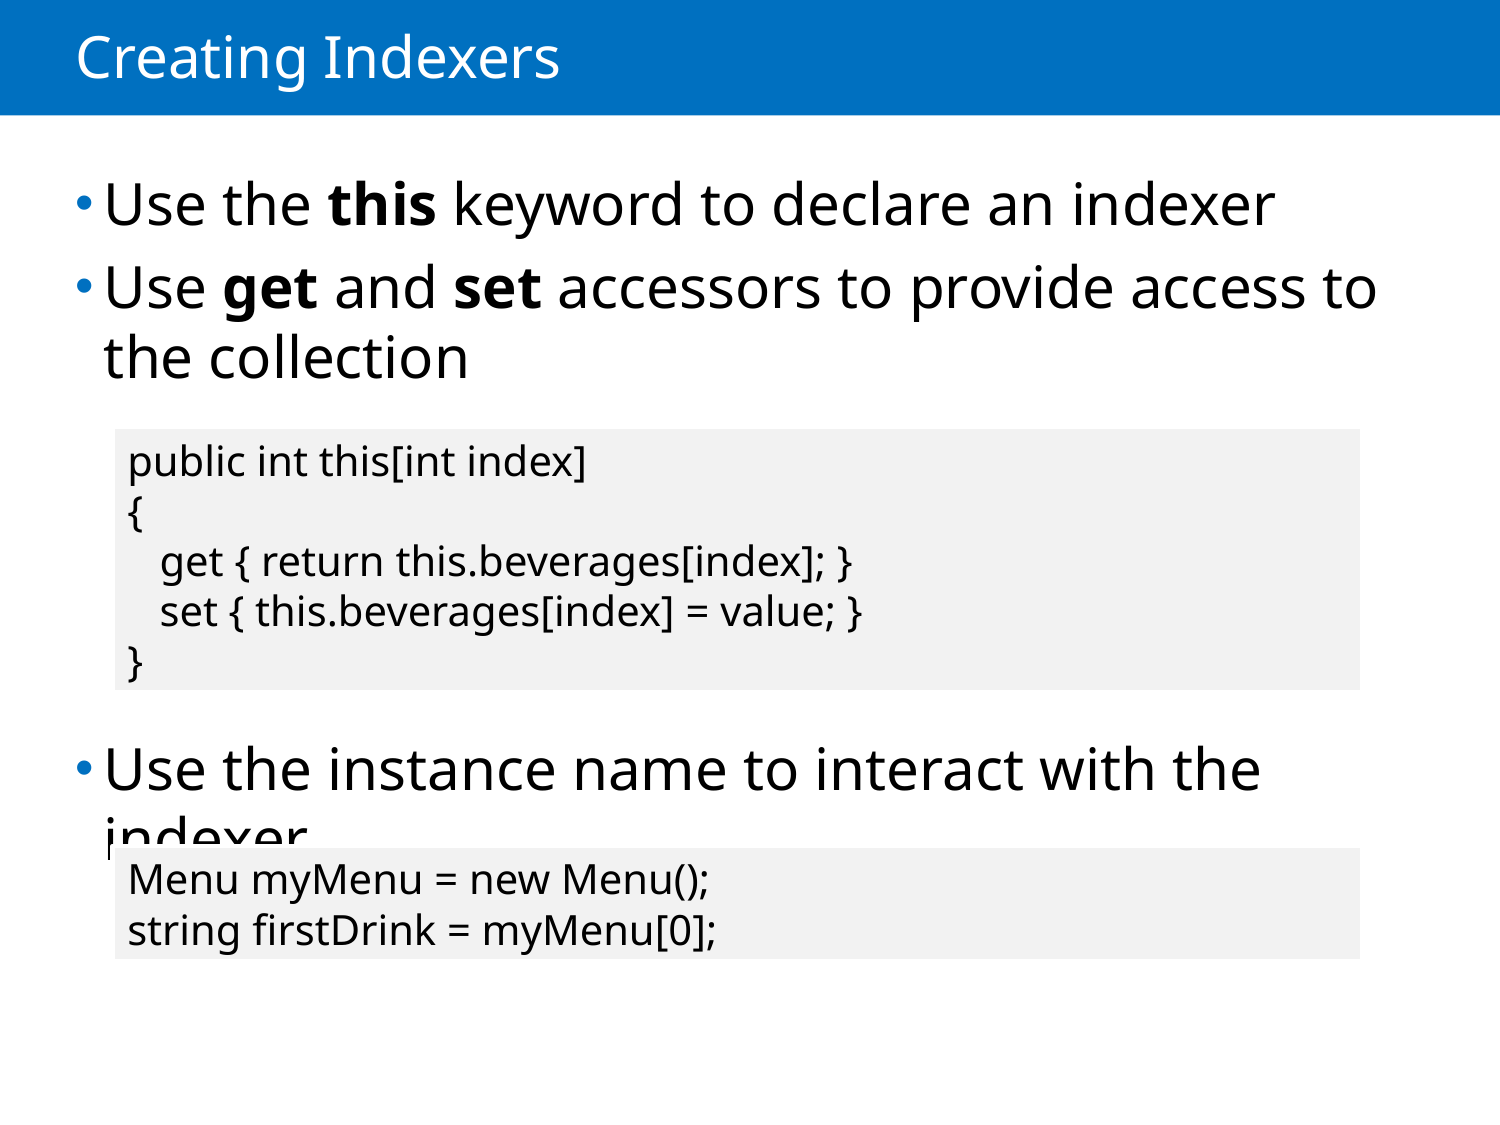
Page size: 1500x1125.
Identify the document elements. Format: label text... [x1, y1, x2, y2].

title Creating Indexers [75, 0, 1351, 122]
text_box Menu myMenu = new Menu(); string firstDrink = myMenu[0]; [110, 844, 1365, 963]
text_box Use the this keyword to declare an indexer Use get and set accessors to provide access to the collection Use the instance name to interact with the indexer [75, 167, 1408, 1012]
text_box public int this[int index] { get { return this.beverages[index]; } set { this.beverages[index] = value; } } [110, 425, 1365, 694]
